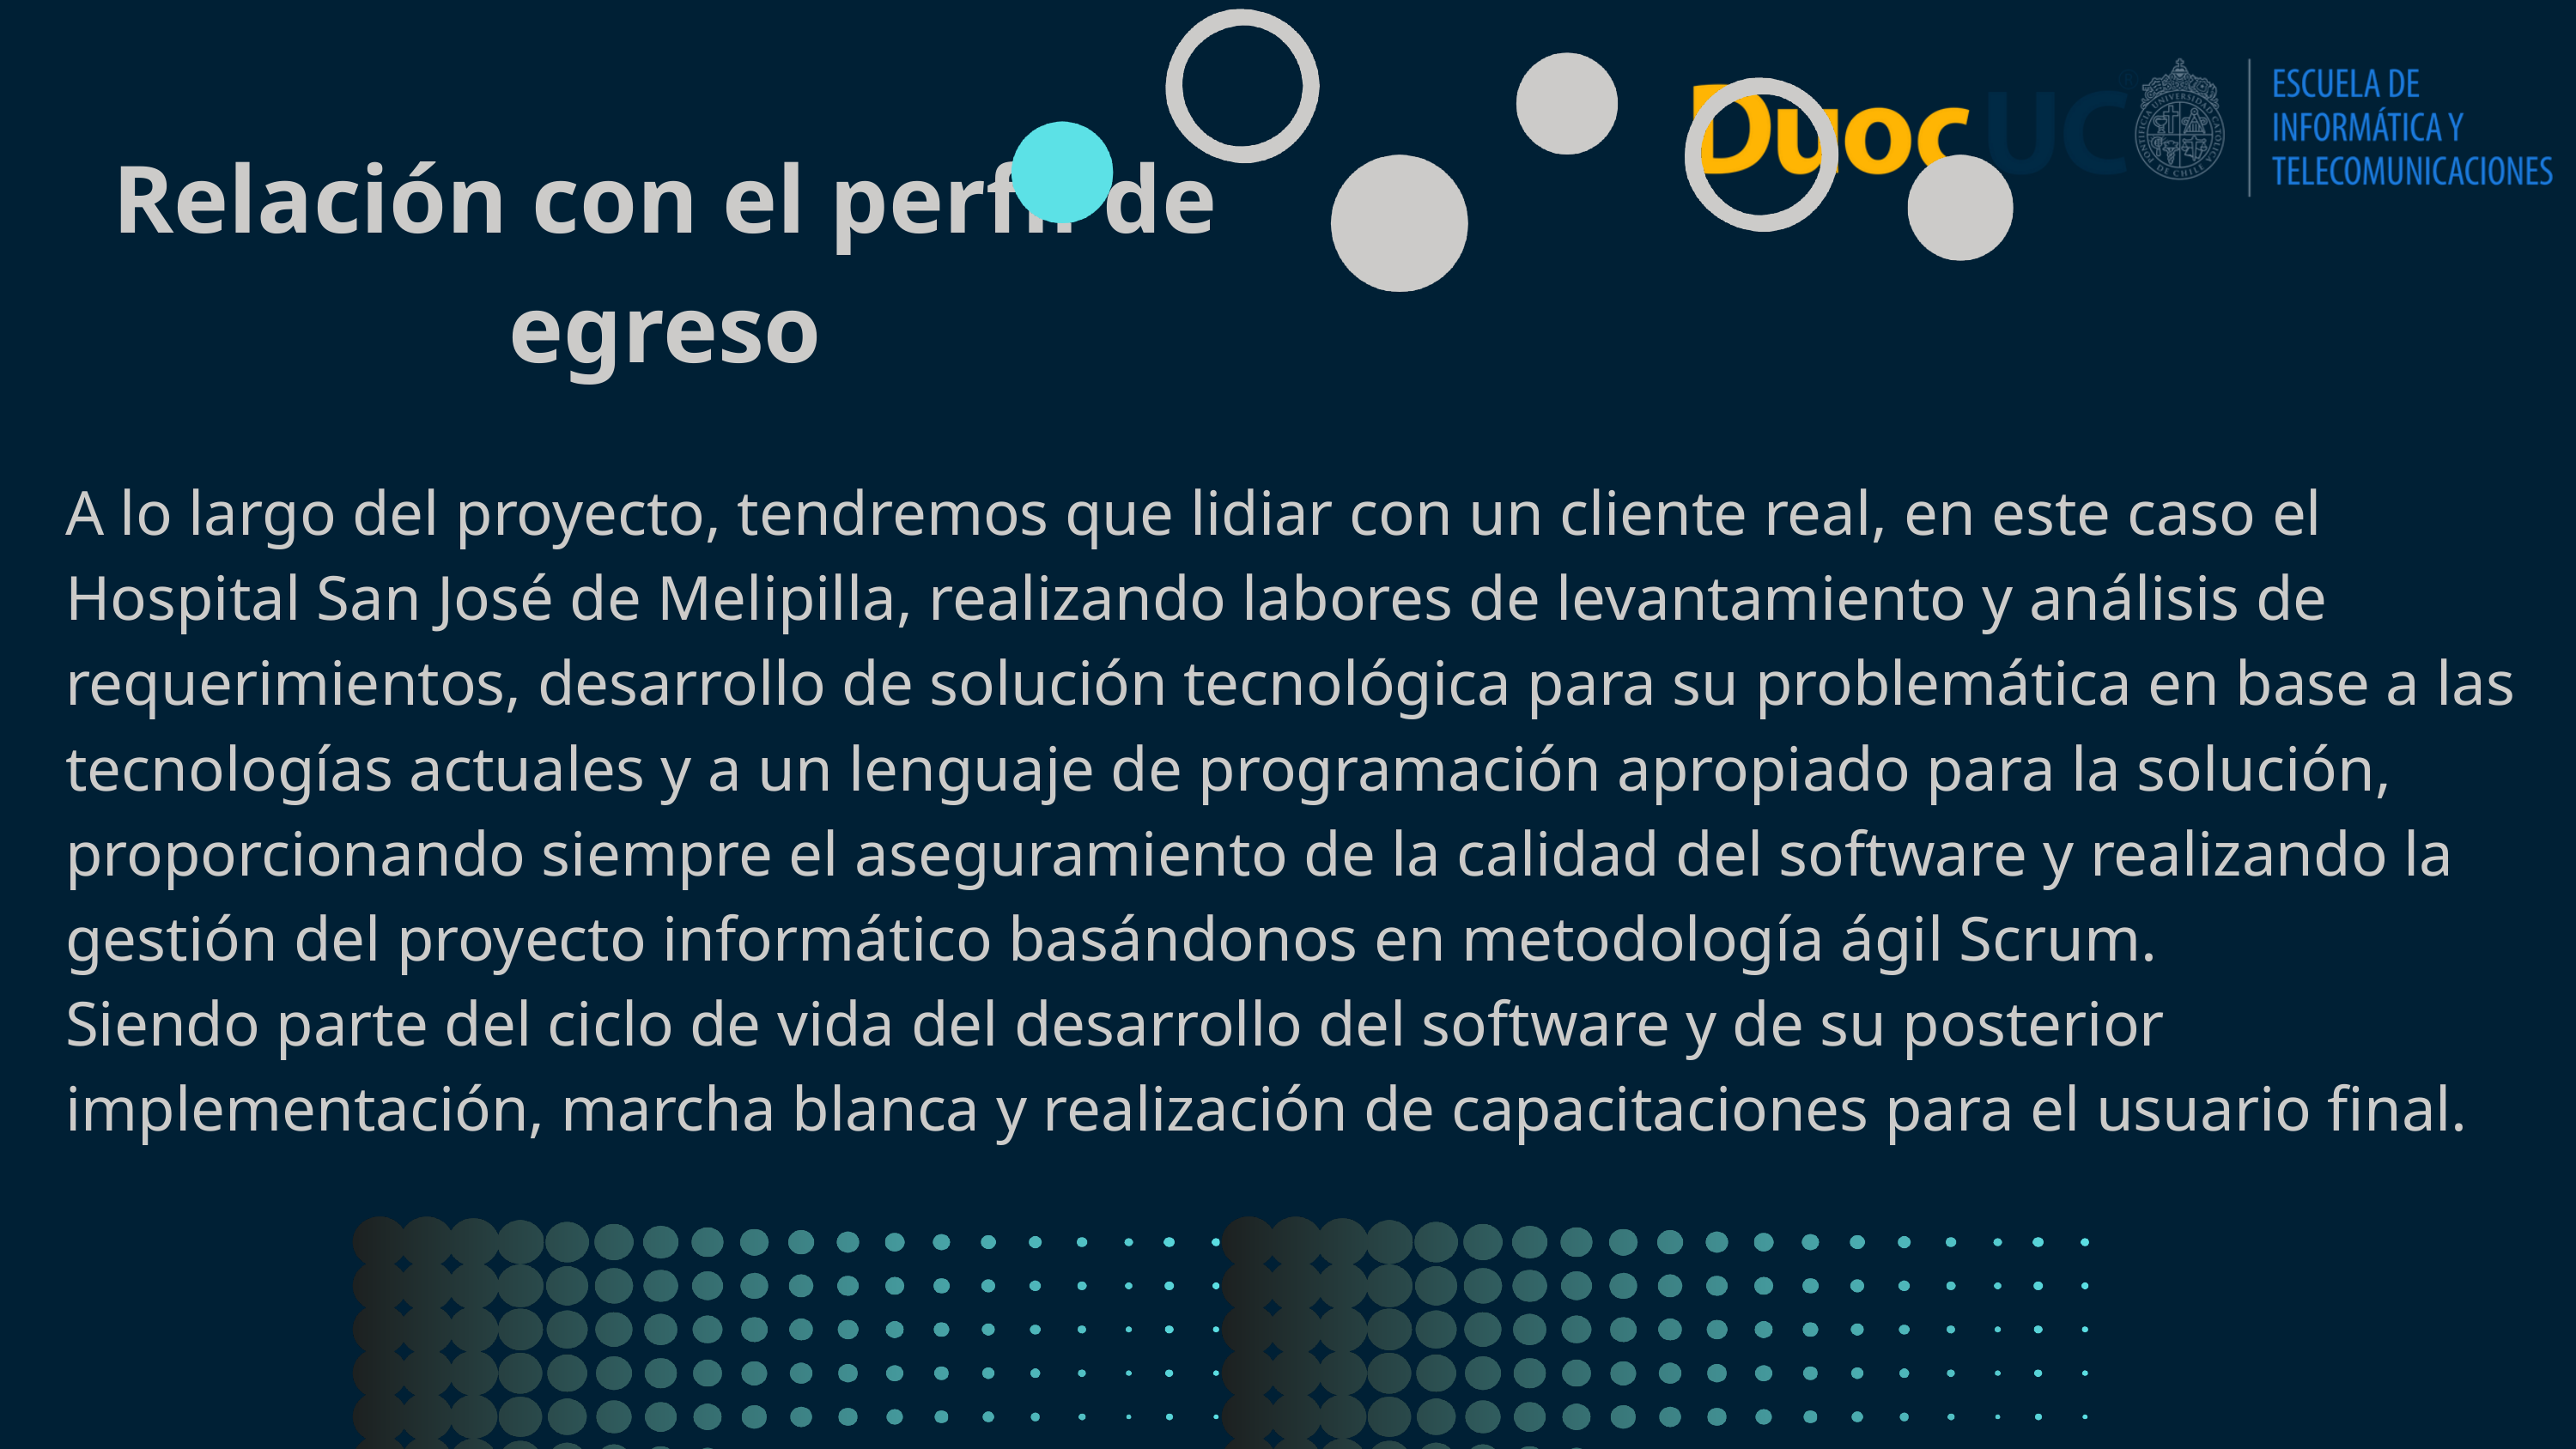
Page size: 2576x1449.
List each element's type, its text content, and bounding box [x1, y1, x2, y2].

text_box [1011, 0, 2014, 292]
text_box A lo largo del proyecto, tendremos que lidiar con un cliente real, en este caso el Hospital San José de Melipilla, realizando labores de levantamiento y análisis de requerimientos, desarrollo de solución tecnológica para su problemática en base a las tecnologías actuales y a un lenguaje de programación apropiado para la solución, proporcionando siempre el aseguramiento de la calidad del software y realizando la gestión del proyecto informático basándonos en metodología ágil Scrum. Siendo parte del ciclo de vida del desarrollo del software y de su posterior implementación, marcha blanca y realización de capacitaciones para el usuario final. [65, 462, 2530, 1143]
text_box Relación con el perfil de egreso [0, 121, 1384, 382]
text_box [1219, 1216, 2090, 1449]
text_box [2014, 0, 2576, 247]
text_box [350, 1216, 1219, 1449]
